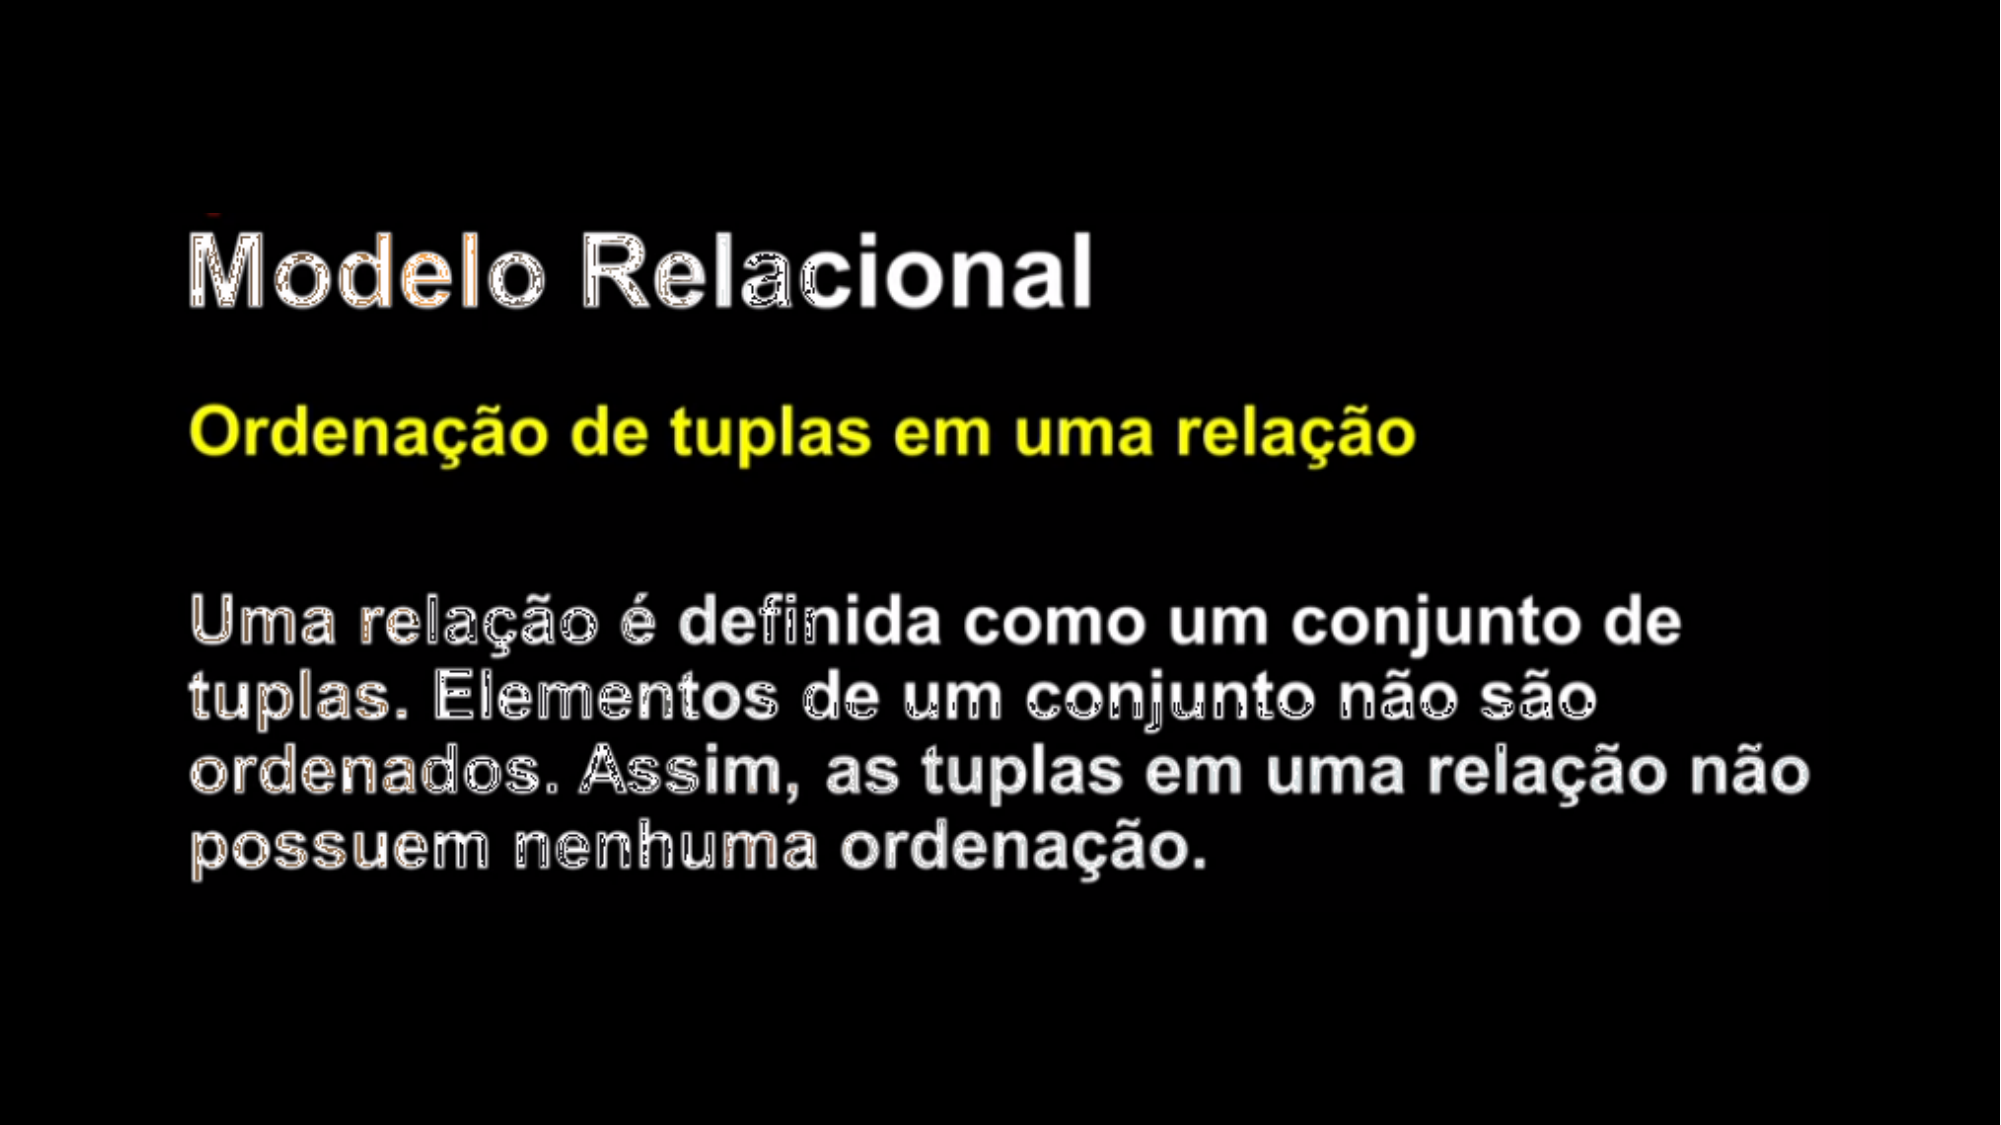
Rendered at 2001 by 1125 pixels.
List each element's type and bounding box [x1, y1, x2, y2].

picture [170, 213, 1830, 912]
